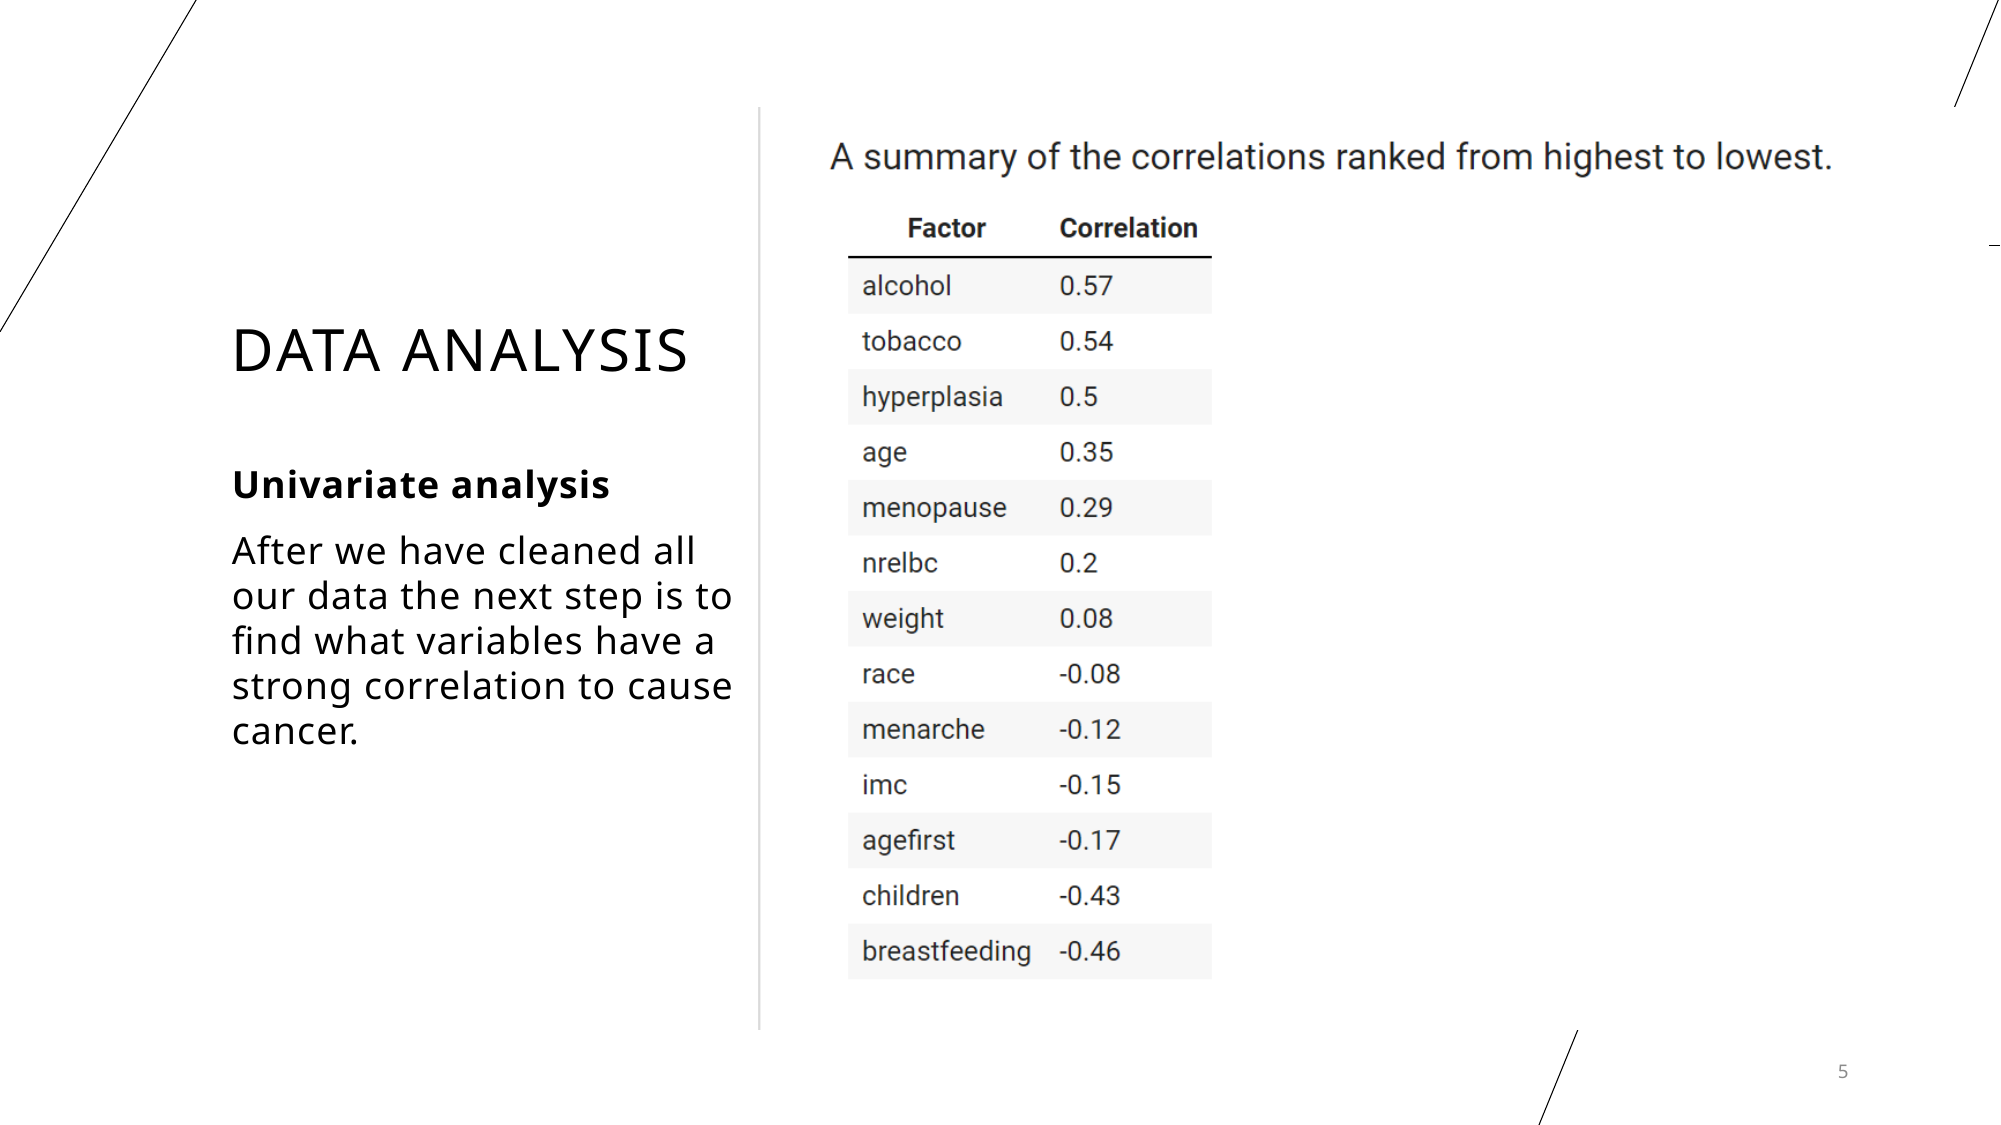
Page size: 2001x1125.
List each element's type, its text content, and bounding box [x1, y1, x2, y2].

picture [757, 107, 1989, 1030]
title Data analysis [216, 43, 1413, 392]
slide_number 5 [1701, 1042, 1864, 1103]
list Univariate analysis After we have cleaned all our data the next step is to find what variables have a strong correlation to cause cancer. [216, 453, 757, 1013]
